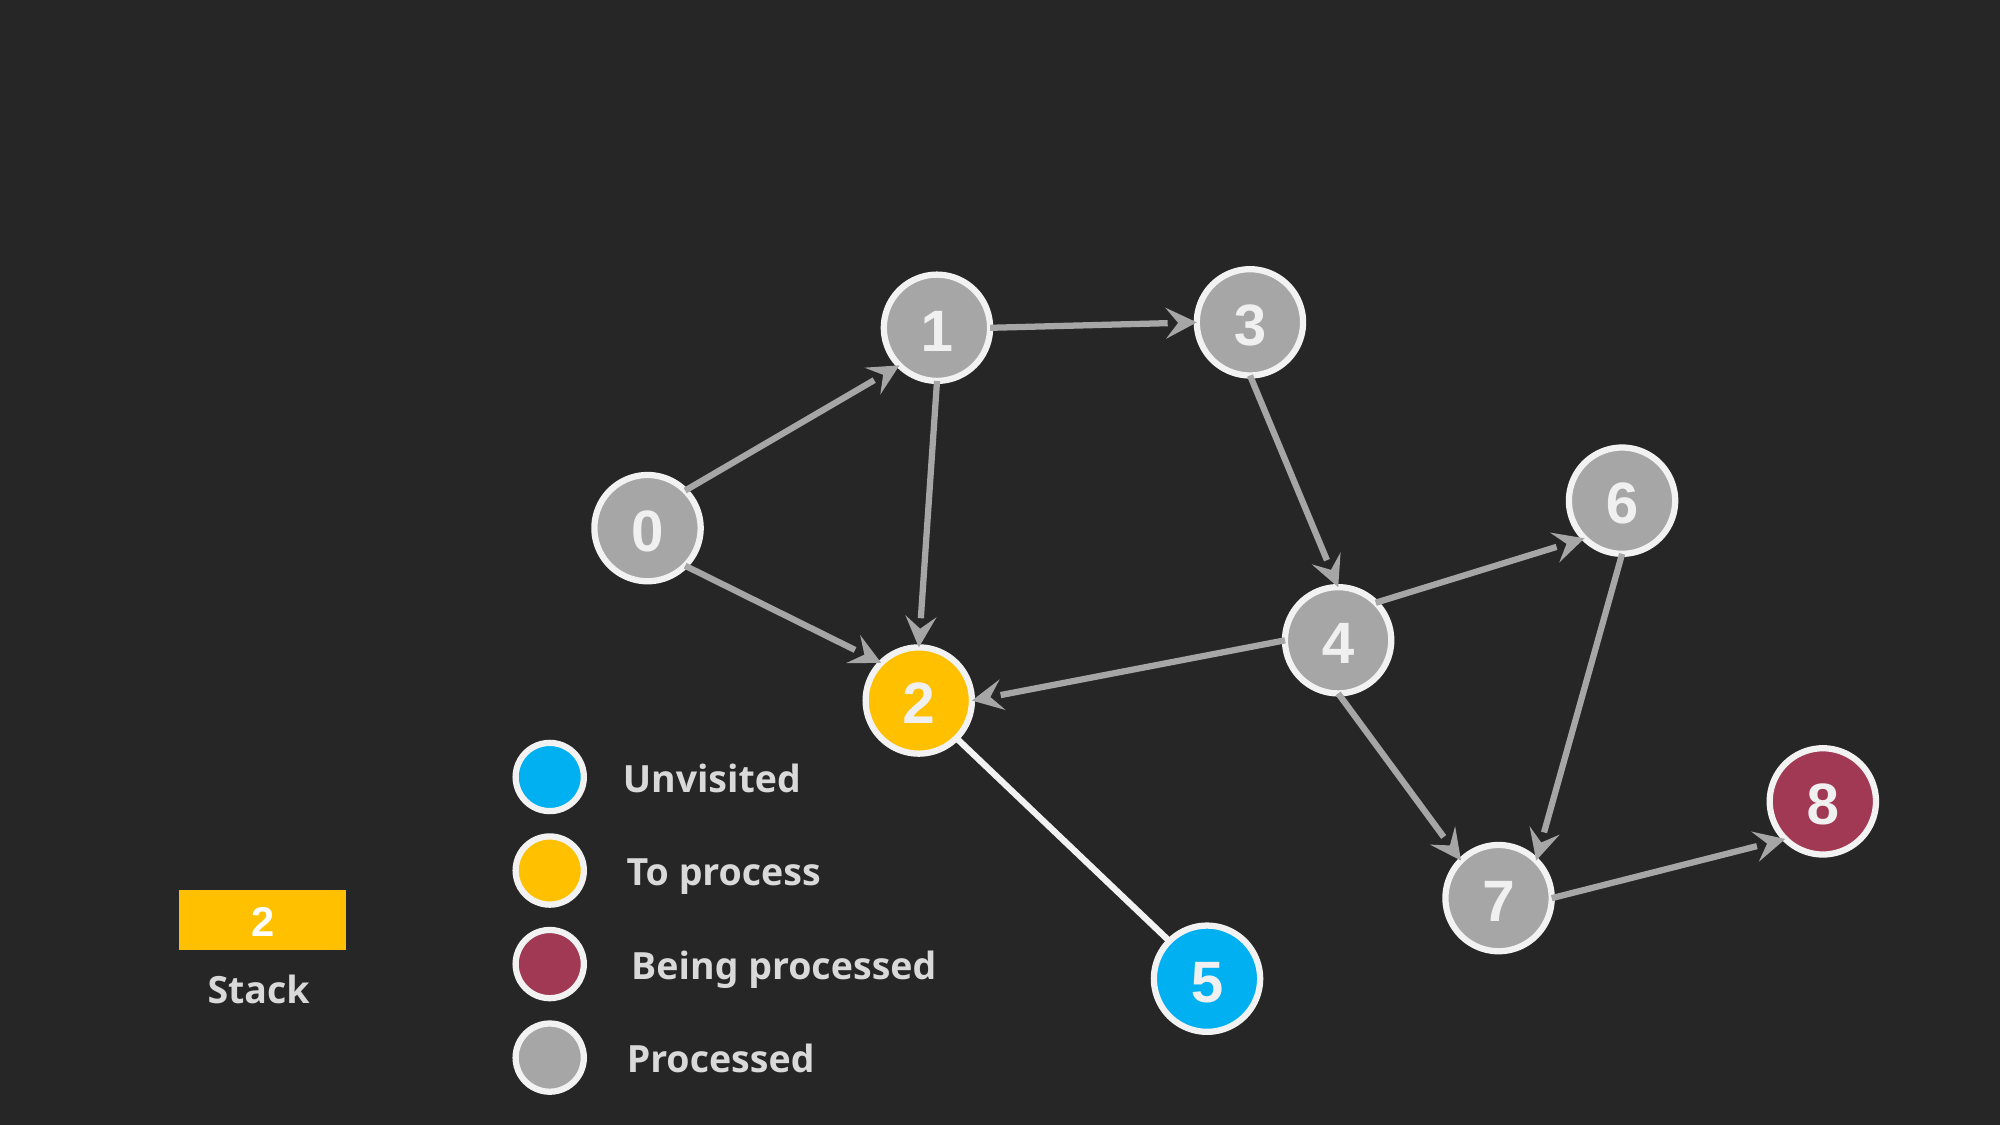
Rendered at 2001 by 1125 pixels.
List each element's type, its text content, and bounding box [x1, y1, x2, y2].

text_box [971, 640, 1286, 701]
text_box Being processed [616, 934, 952, 994]
text_box 6 [1567, 446, 1677, 555]
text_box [990, 322, 1197, 328]
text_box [918, 380, 937, 648]
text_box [1338, 693, 1461, 861]
text_box Stack [169, 958, 349, 1019]
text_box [1551, 838, 1786, 899]
text_box 7 [1444, 843, 1553, 953]
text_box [685, 365, 900, 491]
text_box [1249, 375, 1339, 588]
text_box 0 [593, 473, 702, 583]
text_box 4 [1284, 586, 1393, 695]
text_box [685, 565, 882, 663]
text_box 8 [1768, 747, 1878, 856]
text_box 2 [176, 886, 349, 953]
text_box 1 [882, 273, 992, 382]
text_box [514, 741, 585, 813]
text_box [514, 835, 585, 906]
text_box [956, 738, 1170, 942]
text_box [1536, 553, 1623, 861]
text_box [514, 928, 585, 1000]
text_box [514, 1022, 585, 1093]
text_box To process [611, 840, 836, 901]
text_box 5 [1152, 924, 1262, 1033]
text_box Unvisited [608, 747, 817, 807]
text_box 2 [864, 646, 973, 755]
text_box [1375, 538, 1585, 603]
text_box Processed [612, 1027, 830, 1088]
text_box 3 [1195, 268, 1305, 377]
